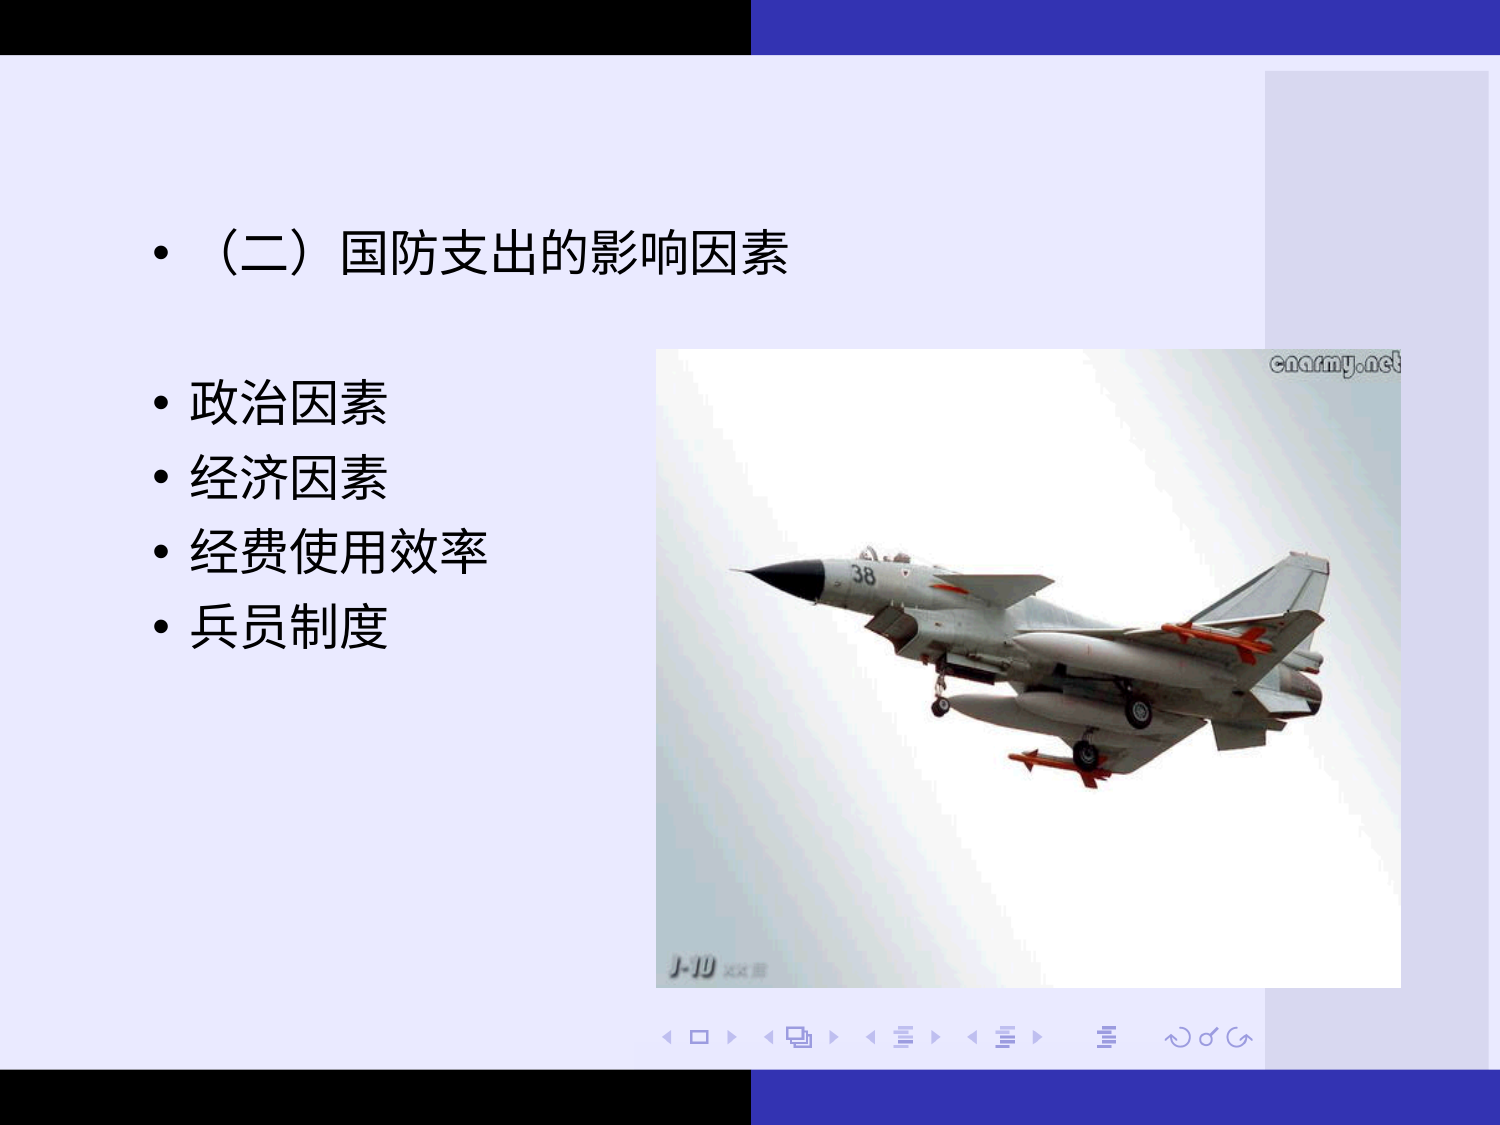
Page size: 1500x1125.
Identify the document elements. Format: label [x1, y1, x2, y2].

text_box [0, 0, 1500, 1125]
text_box [656, 349, 1401, 988]
